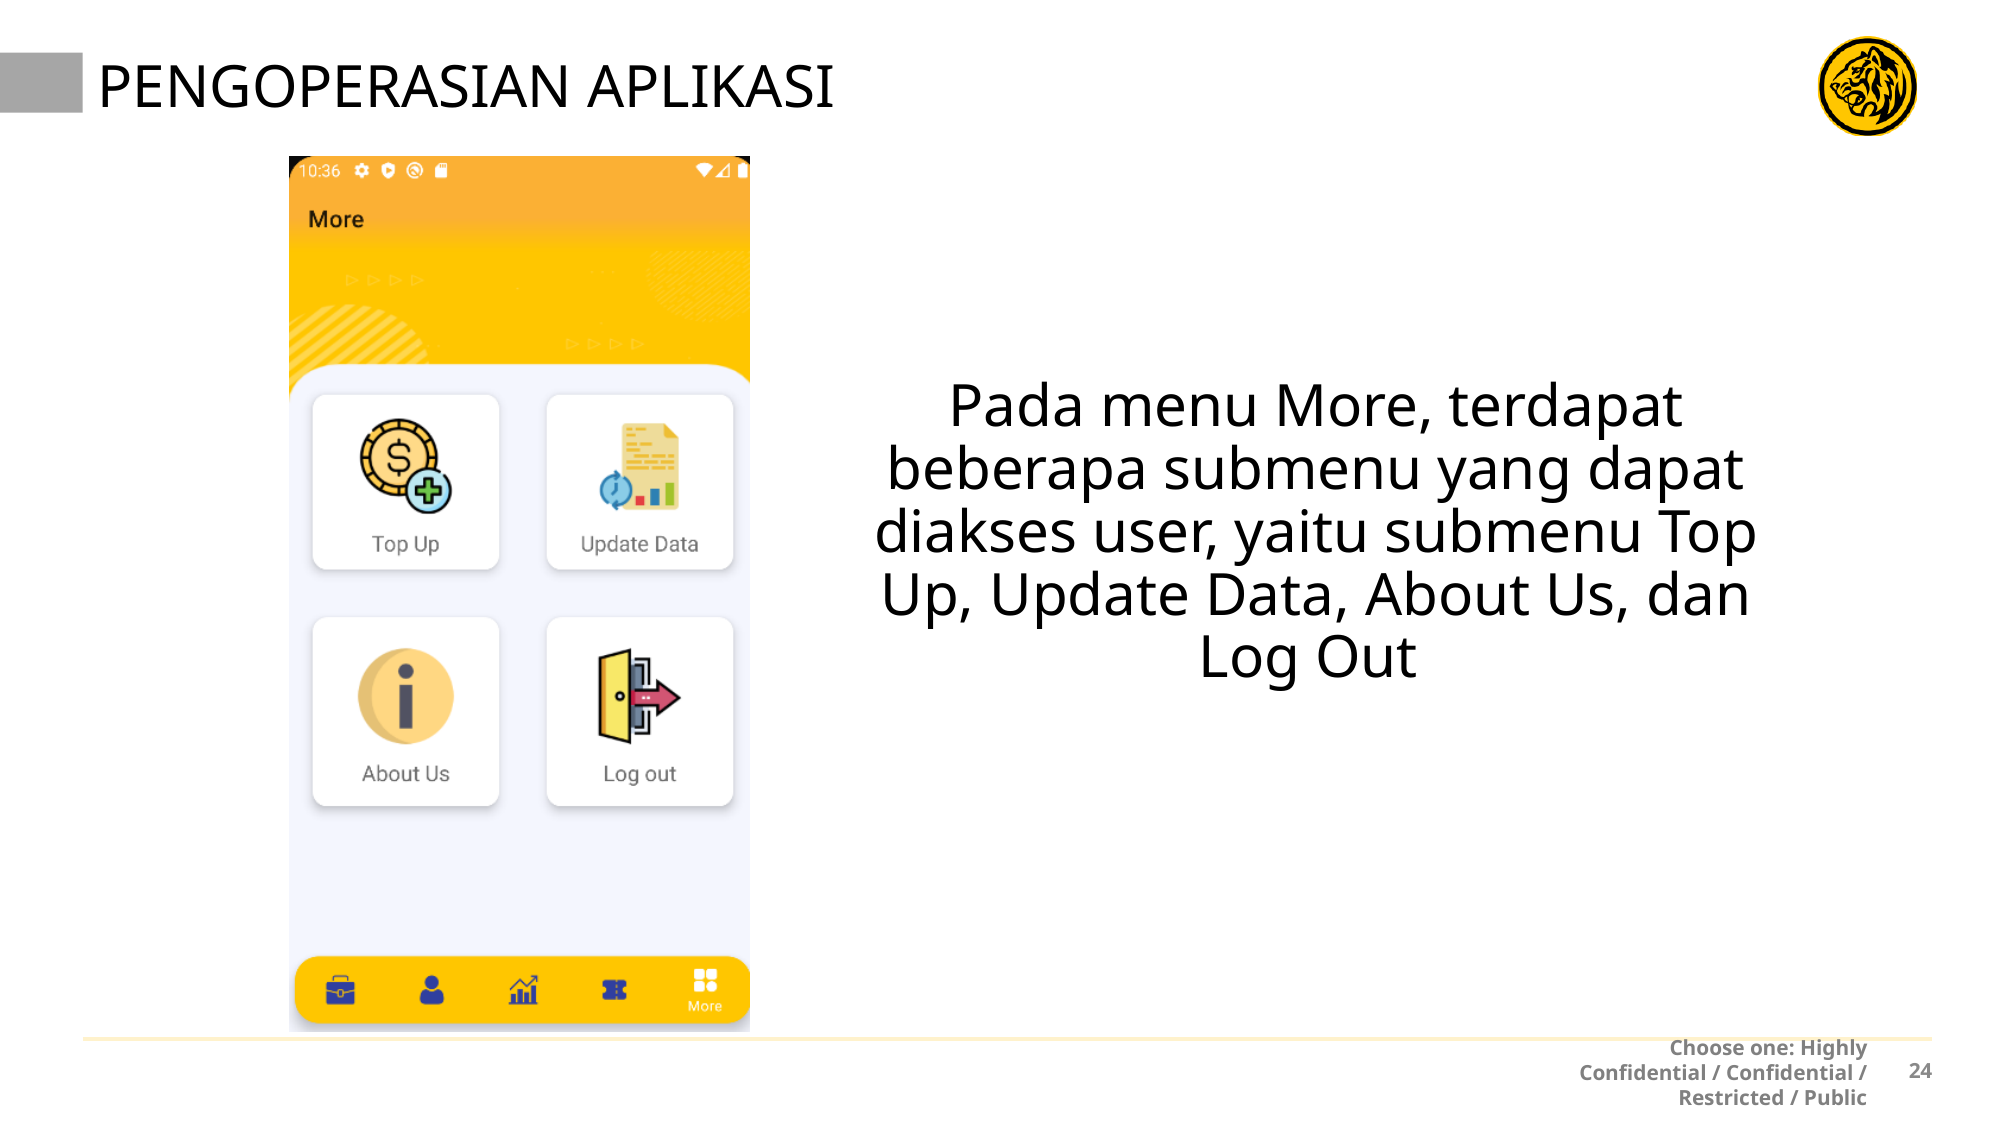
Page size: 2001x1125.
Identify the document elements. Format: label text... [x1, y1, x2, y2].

footer Choose one: Highly Confidential / Confidential / Restricted / Public [1522, 1042, 1883, 1102]
list Pada menu More, terdapat beberapa submenu yang dapat diakses user, yaitu submenu Top Up, Update Data, About Us, dan Log Out [841, 368, 1791, 763]
picture [289, 156, 750, 1032]
title PENGOPERASIAN APLIKASI [82, 41, 1791, 137]
slide_number 23 [1887, 1042, 1933, 1102]
